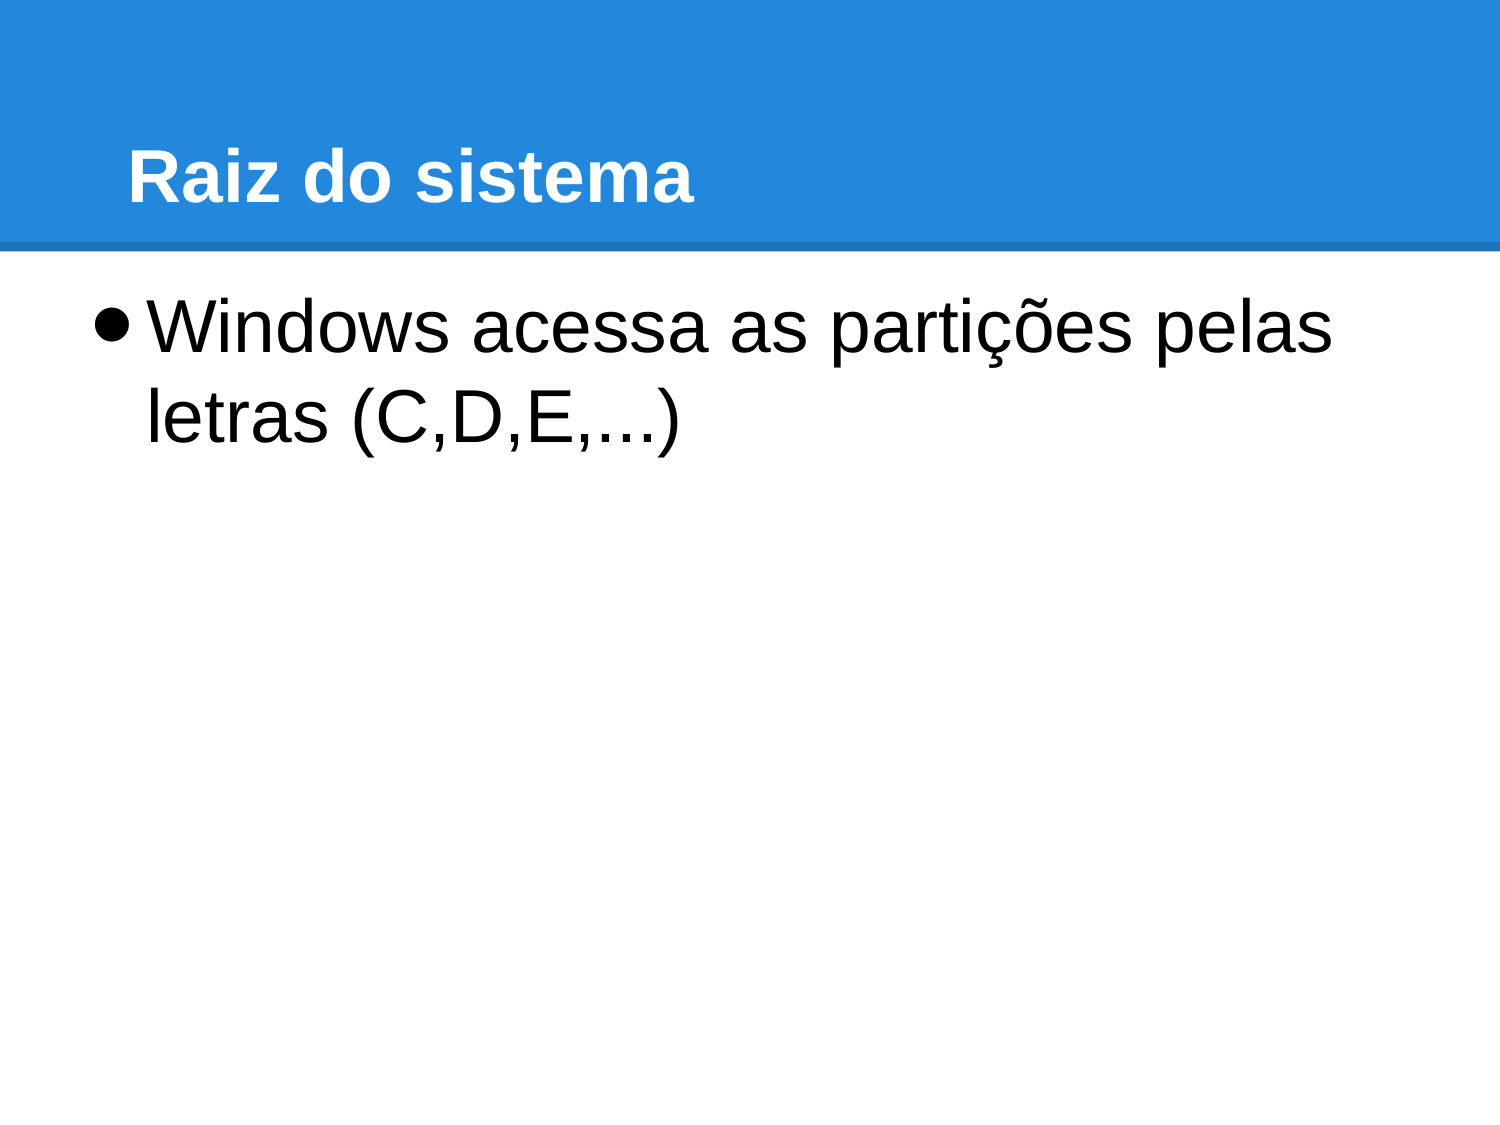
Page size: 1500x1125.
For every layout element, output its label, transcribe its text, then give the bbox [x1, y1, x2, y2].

title Raiz do sistema [75, 45, 1425, 233]
list Windows acessa as partições pelas letras (C,D,E,...) [75, 262, 1425, 1078]
